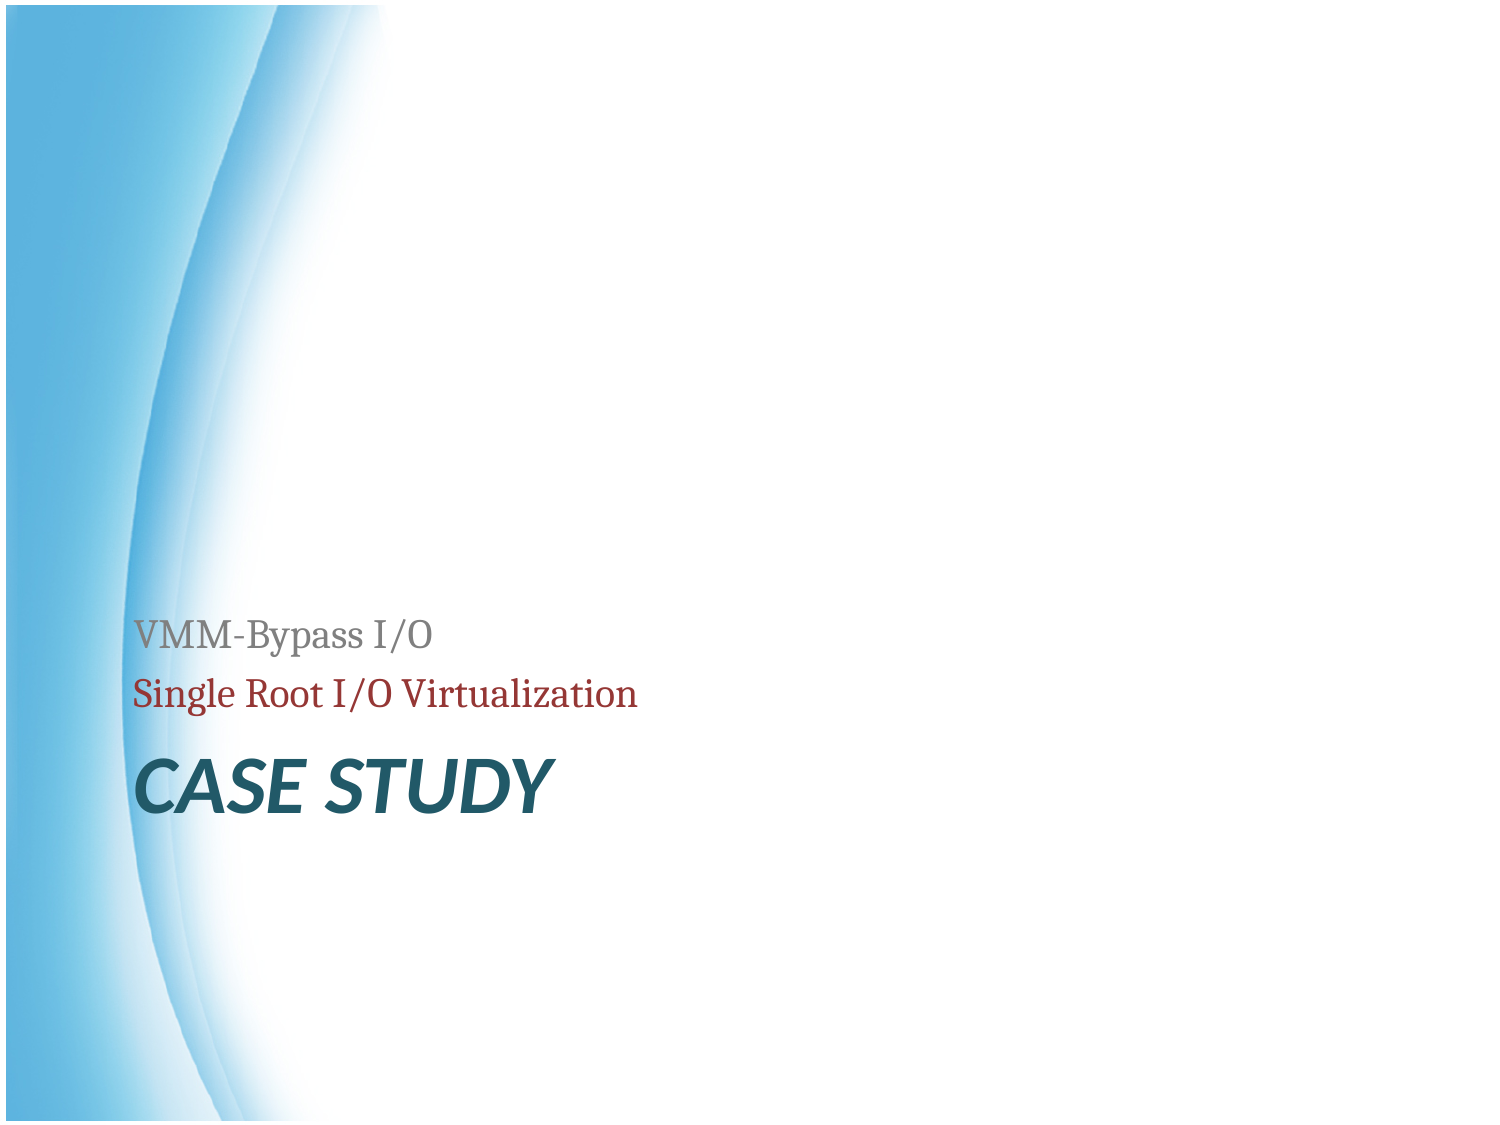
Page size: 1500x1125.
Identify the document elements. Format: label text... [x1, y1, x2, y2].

title Case study [118, 723, 1394, 947]
list VMM-Bypass I/O Single Root I/O Virtualization [118, 476, 1394, 723]
picture [0, 0, 1500, 1125]
